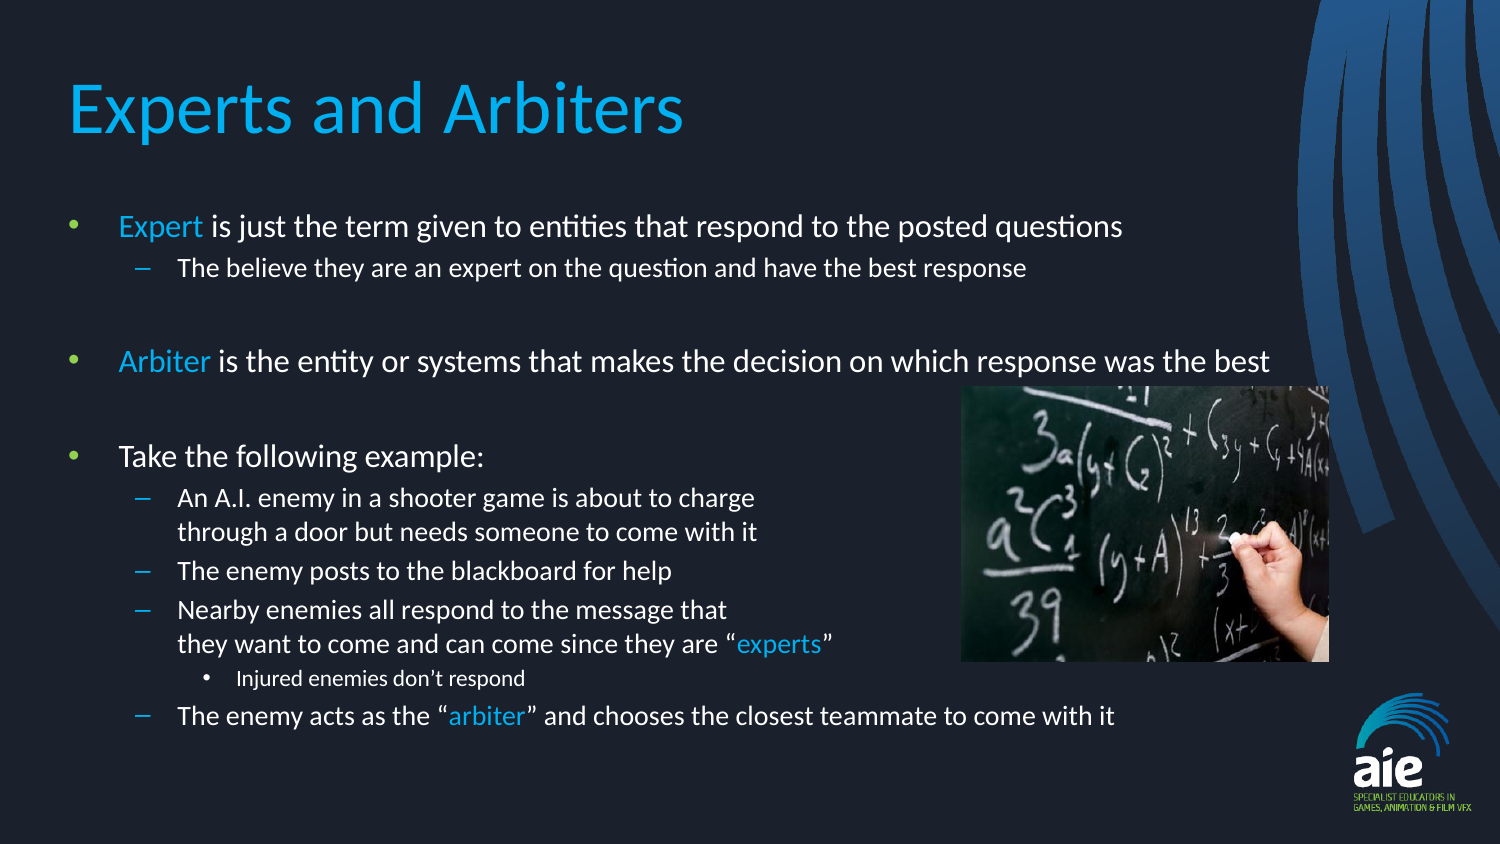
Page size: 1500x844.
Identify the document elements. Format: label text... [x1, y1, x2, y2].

list Expert is just the term given to entities that respond to the posted questions The believe they are an expert on the question and have the best response Arbiter is the entity or systems that makes the decision on which response was the best Take the following example: An A.I. enemy in a shooter game is about to charge through a door but needs someone to come with it The enemy posts to the blackboard for help Nearby enemies all respond to the message that they want to come and can come since they are “experts” Injured enemies don’t respond The enemy acts as the “arbiter” and chooses the closest teammate to come with it [53, 197, 1329, 753]
title Experts and Arbiters [53, 33, 1425, 175]
picture [0, 0, 1500, 844]
